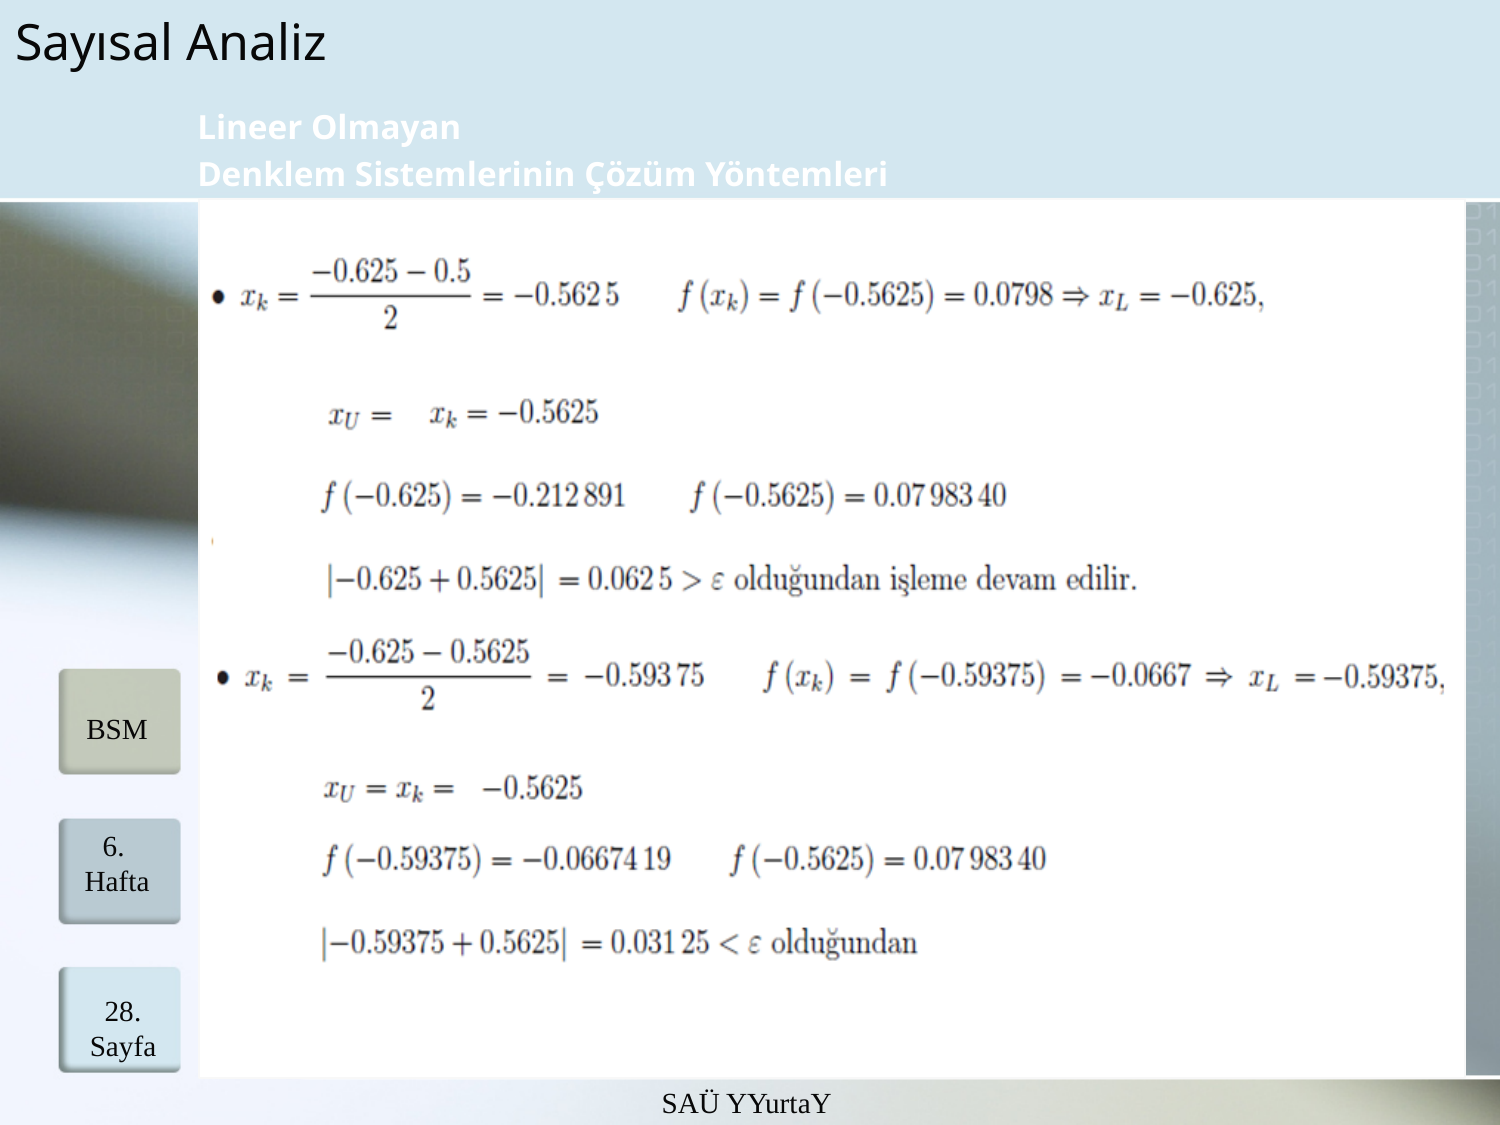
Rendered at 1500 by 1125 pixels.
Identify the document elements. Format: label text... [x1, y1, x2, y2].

text_box BSM [58, 703, 176, 774]
picture [206, 255, 1448, 965]
footer SAÜ YYurtaY [512, 1079, 988, 1125]
text_box 6. Hafta [58, 820, 176, 926]
slide_number 28. Sayfa [70, 984, 177, 1063]
text_box [199, 199, 1465, 1079]
picture [0, 0, 1500, 1125]
text_box Sayısal Analiz [0, 0, 1211, 81]
list Lineer Olmayan Denklem Sistemlerinin Çözüm Yöntemleri [182, 98, 1458, 200]
